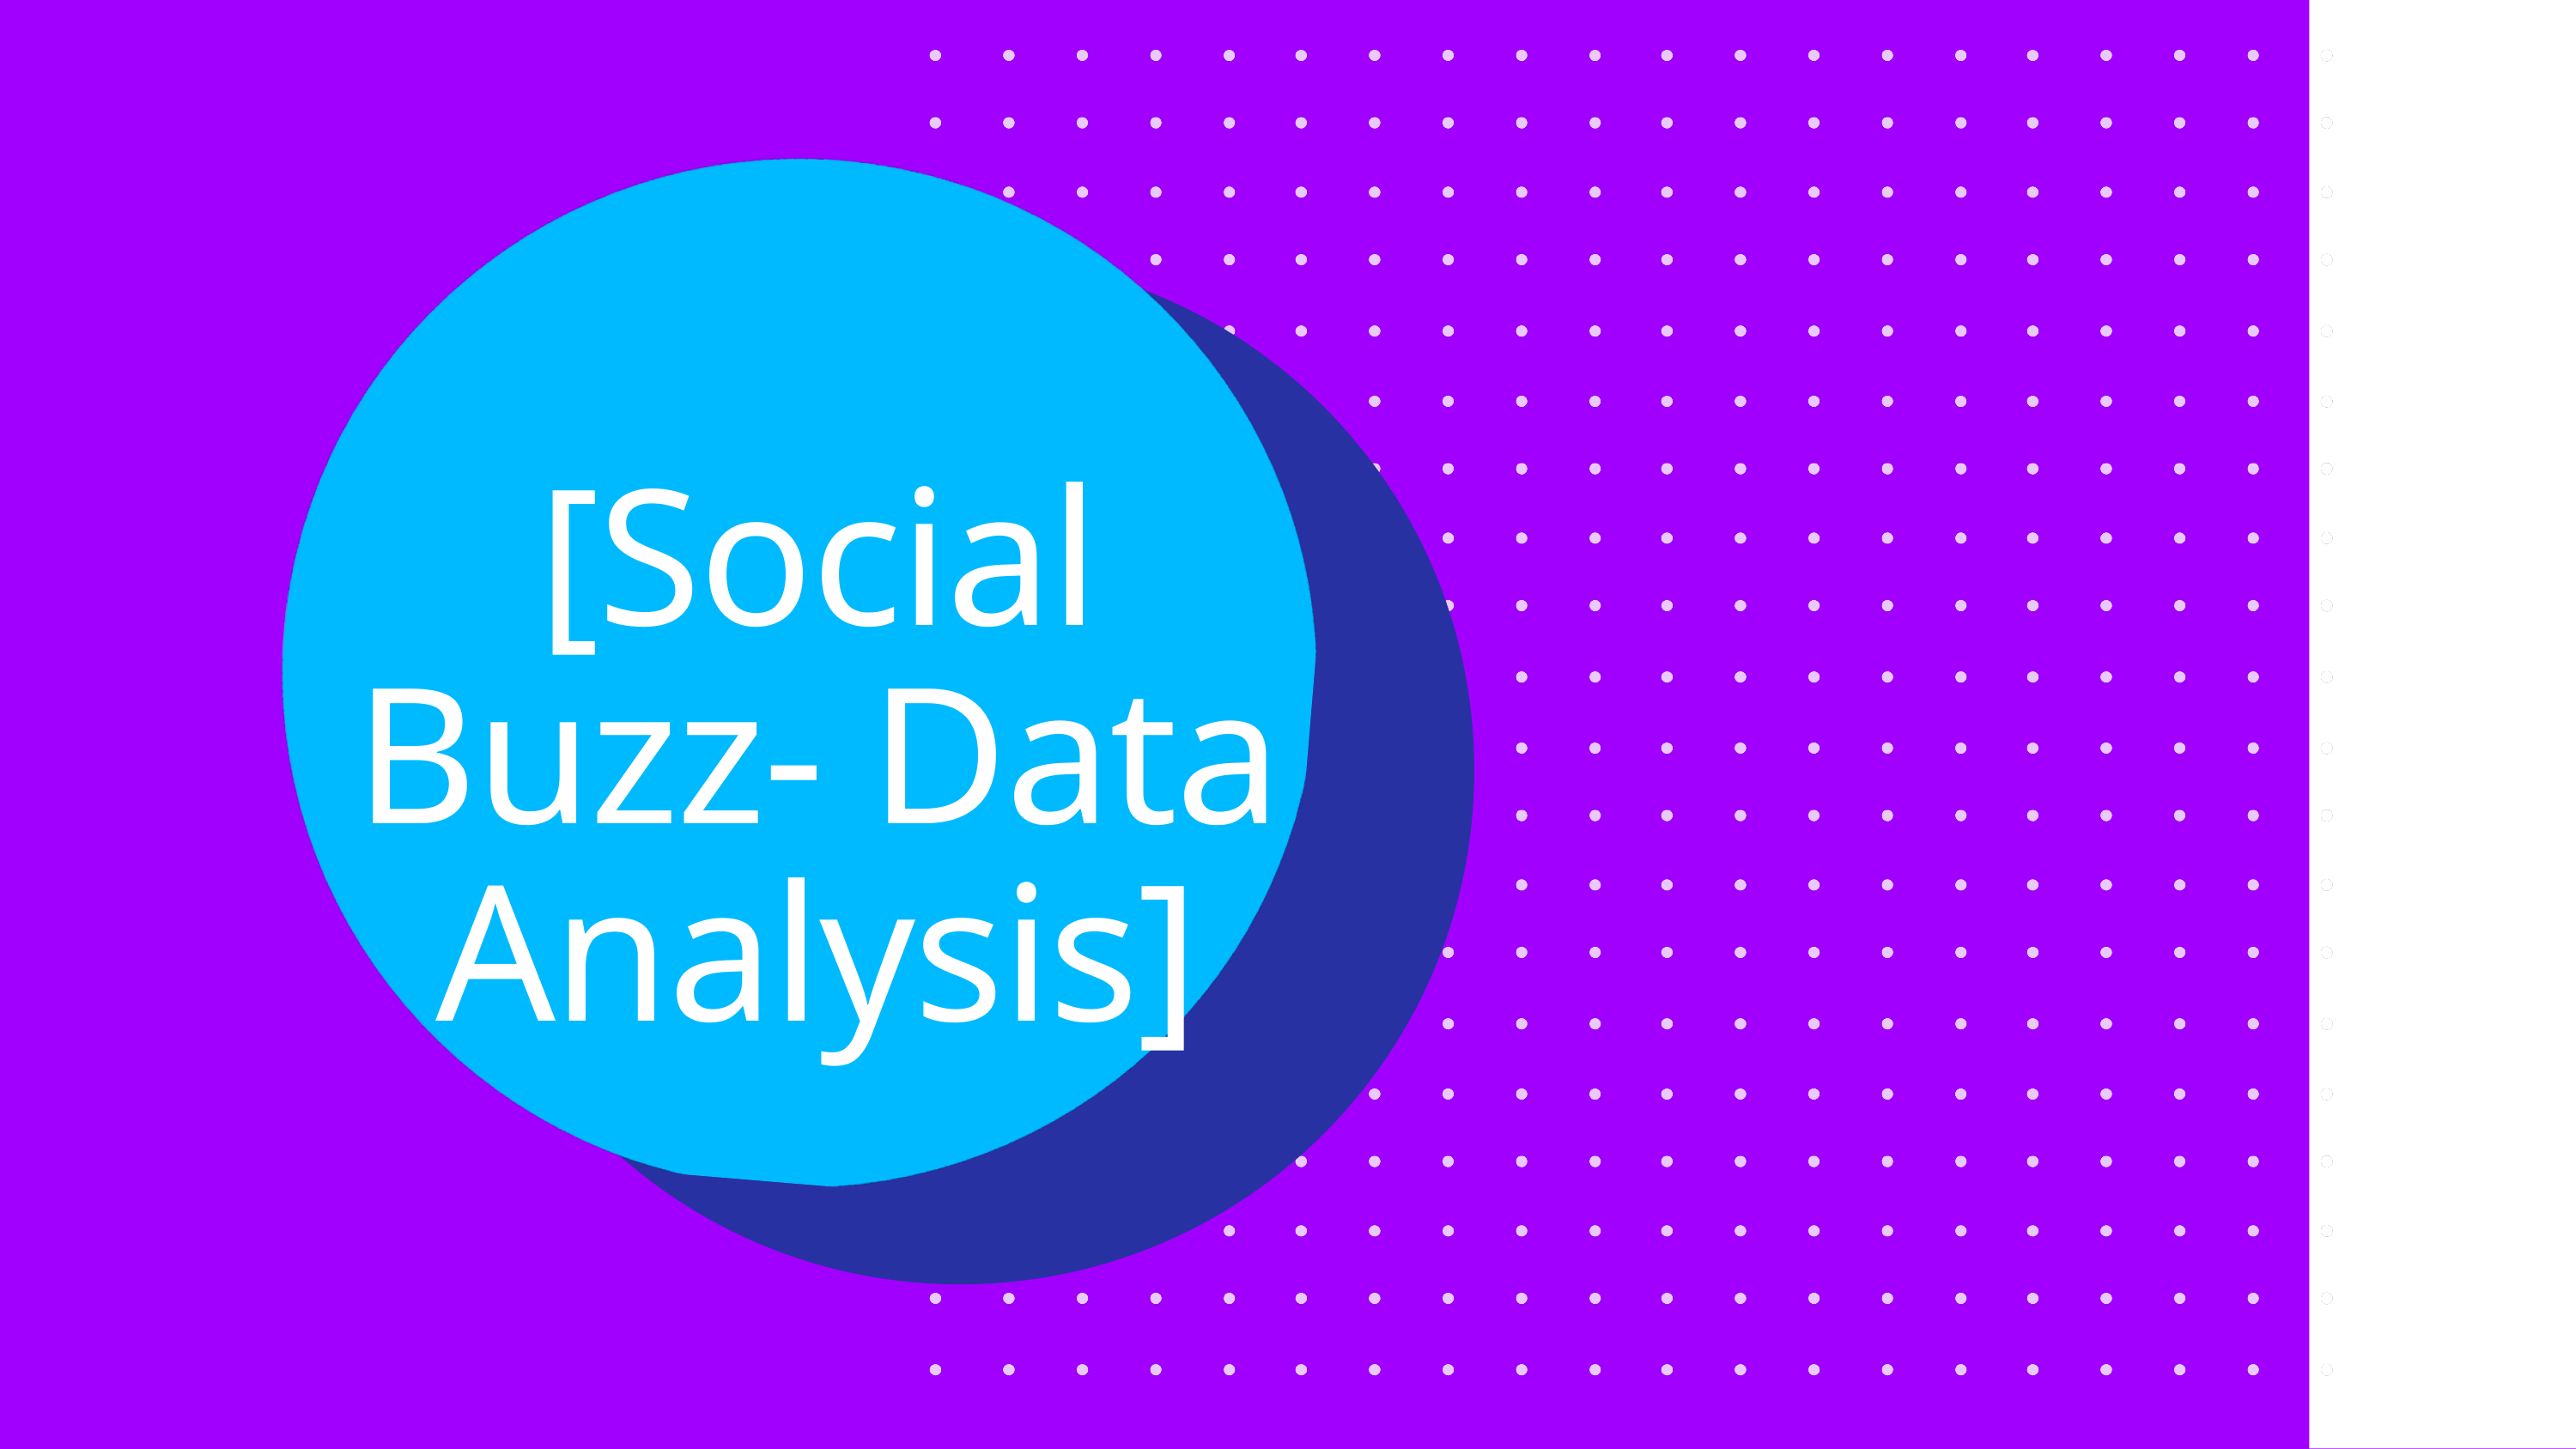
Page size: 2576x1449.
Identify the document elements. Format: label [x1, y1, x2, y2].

text_box [921, 45, 2337, 1380]
text_box [241, 112, 1475, 1285]
text_box [2309, 0, 2576, 1449]
